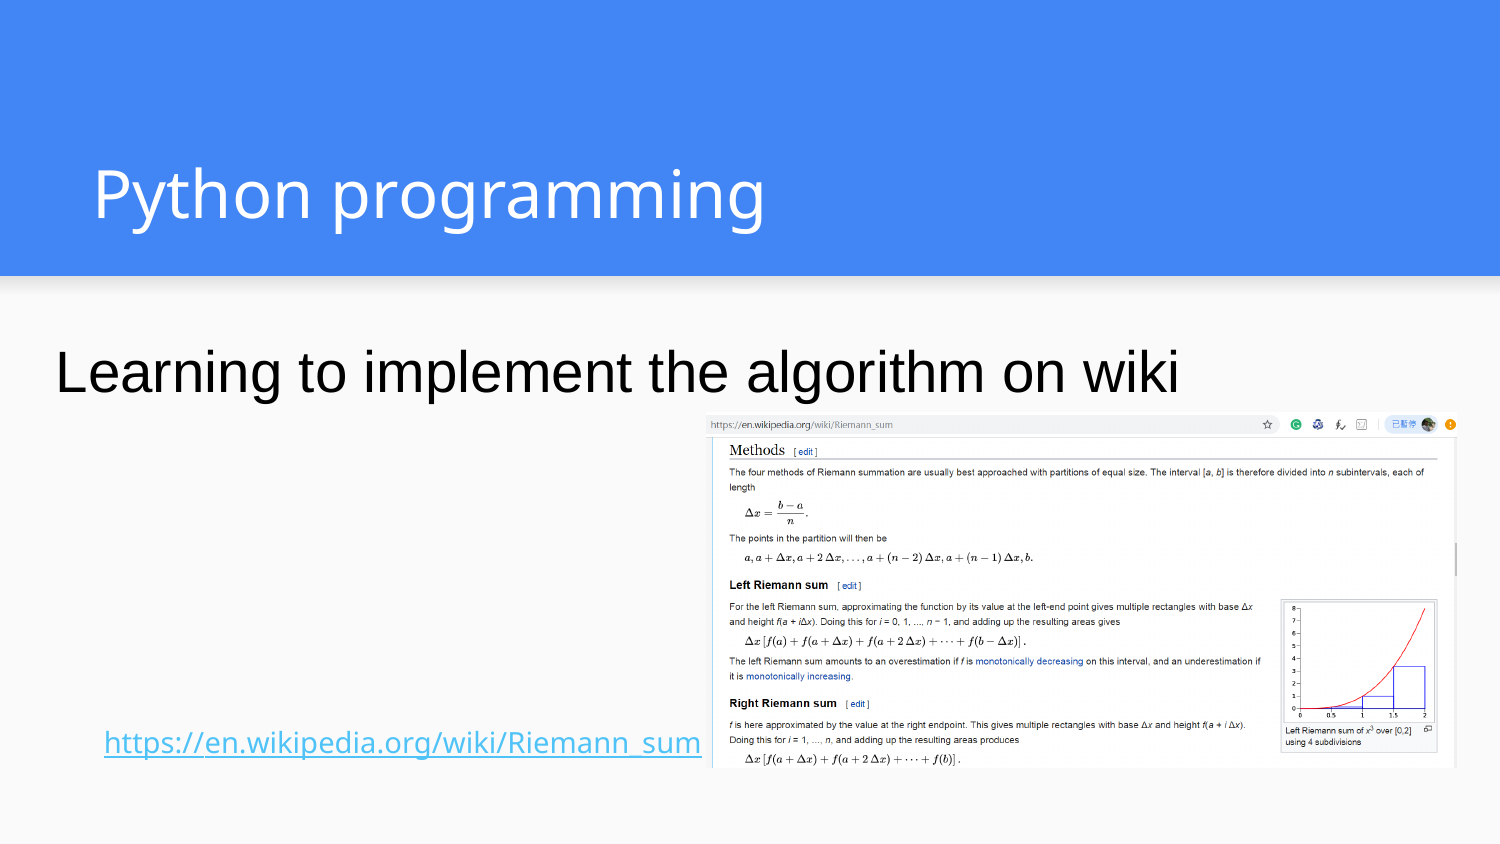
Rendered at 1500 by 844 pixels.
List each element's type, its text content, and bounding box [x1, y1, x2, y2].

text_box Learning to implement the algorithm on wiki [40, 326, 1306, 412]
picture [706, 411, 1457, 768]
title Python programming [77, 121, 1427, 248]
list https://en.wikipedia.org/wiki/Riemann_sum [65, 703, 701, 760]
